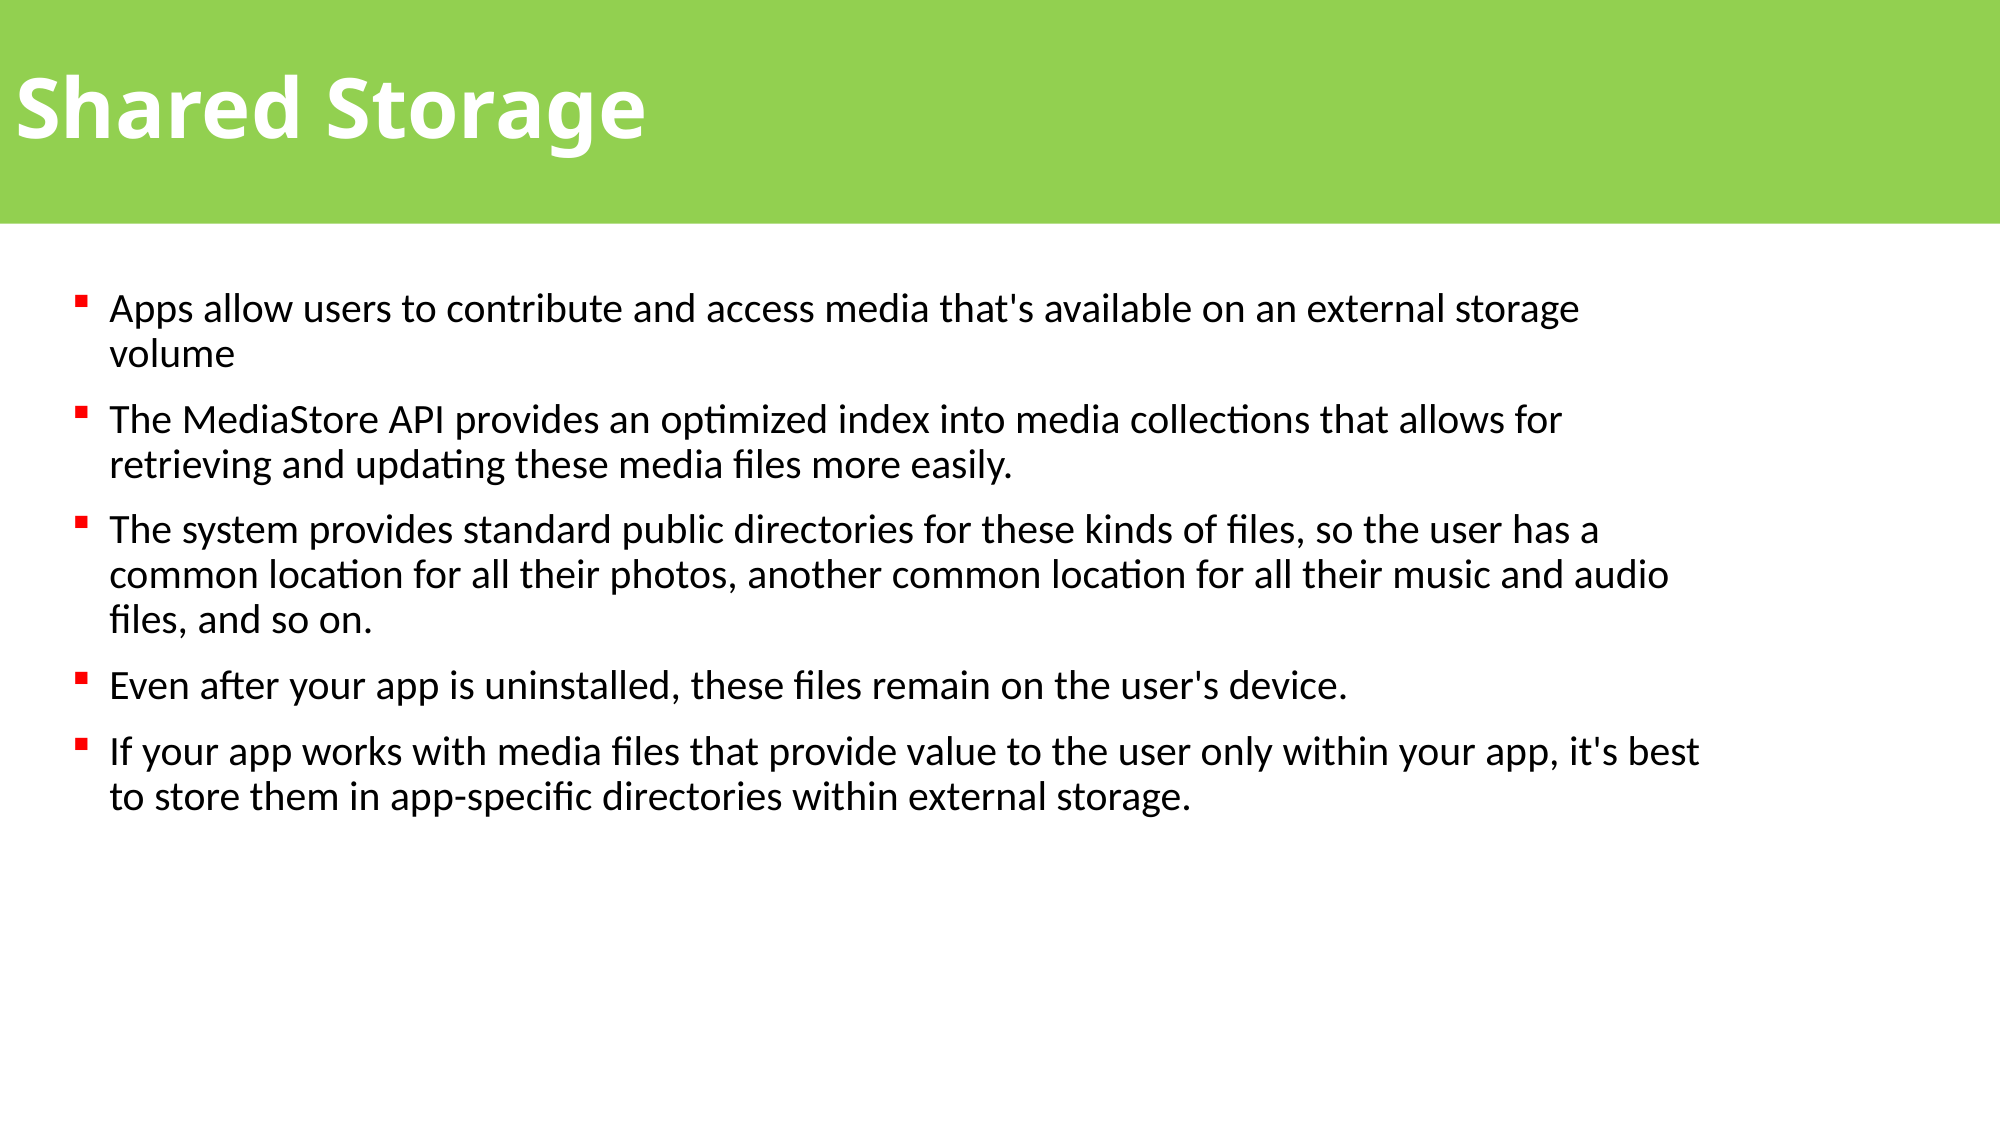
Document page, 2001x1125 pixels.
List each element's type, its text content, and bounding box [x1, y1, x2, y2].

title Shared Storage [0, 0, 2000, 224]
list Apps allow users to contribute and access media that's available on an external storage volume The MediaStore API provides an optimized index into media collections that allows for retrieving and updating these media files more easily. The system provides standard public directories for these kinds of files, so the user has a common location for all their photos, another common location for all their music and audio files, and so on. Even after your app is uninstalled, these files remain on the user's device. If your app works with media files that provide value to the user only within your app, it's best to store them in app-specific directories within external storage. [56, 278, 1724, 1110]
